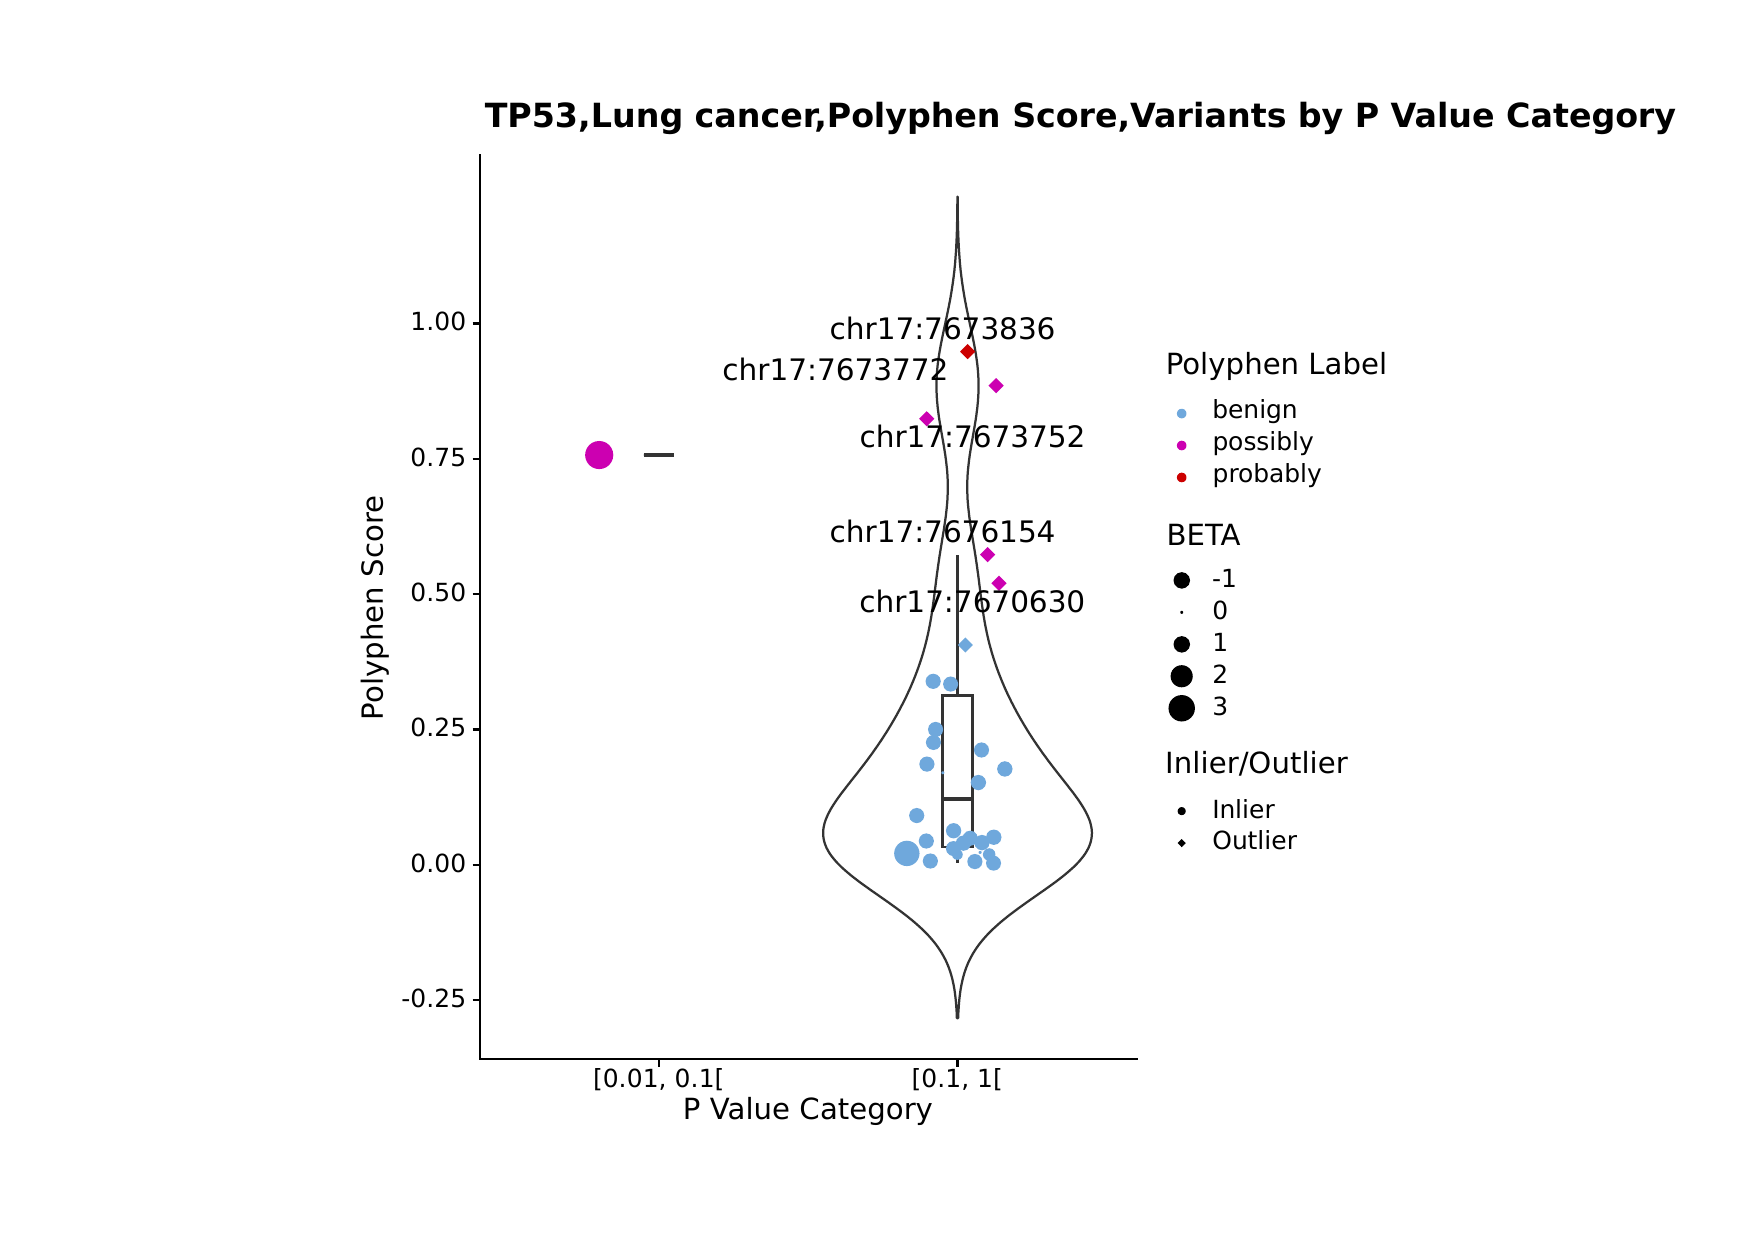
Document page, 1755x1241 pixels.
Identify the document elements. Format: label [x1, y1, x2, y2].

text_box [352, 94, 1403, 1146]
